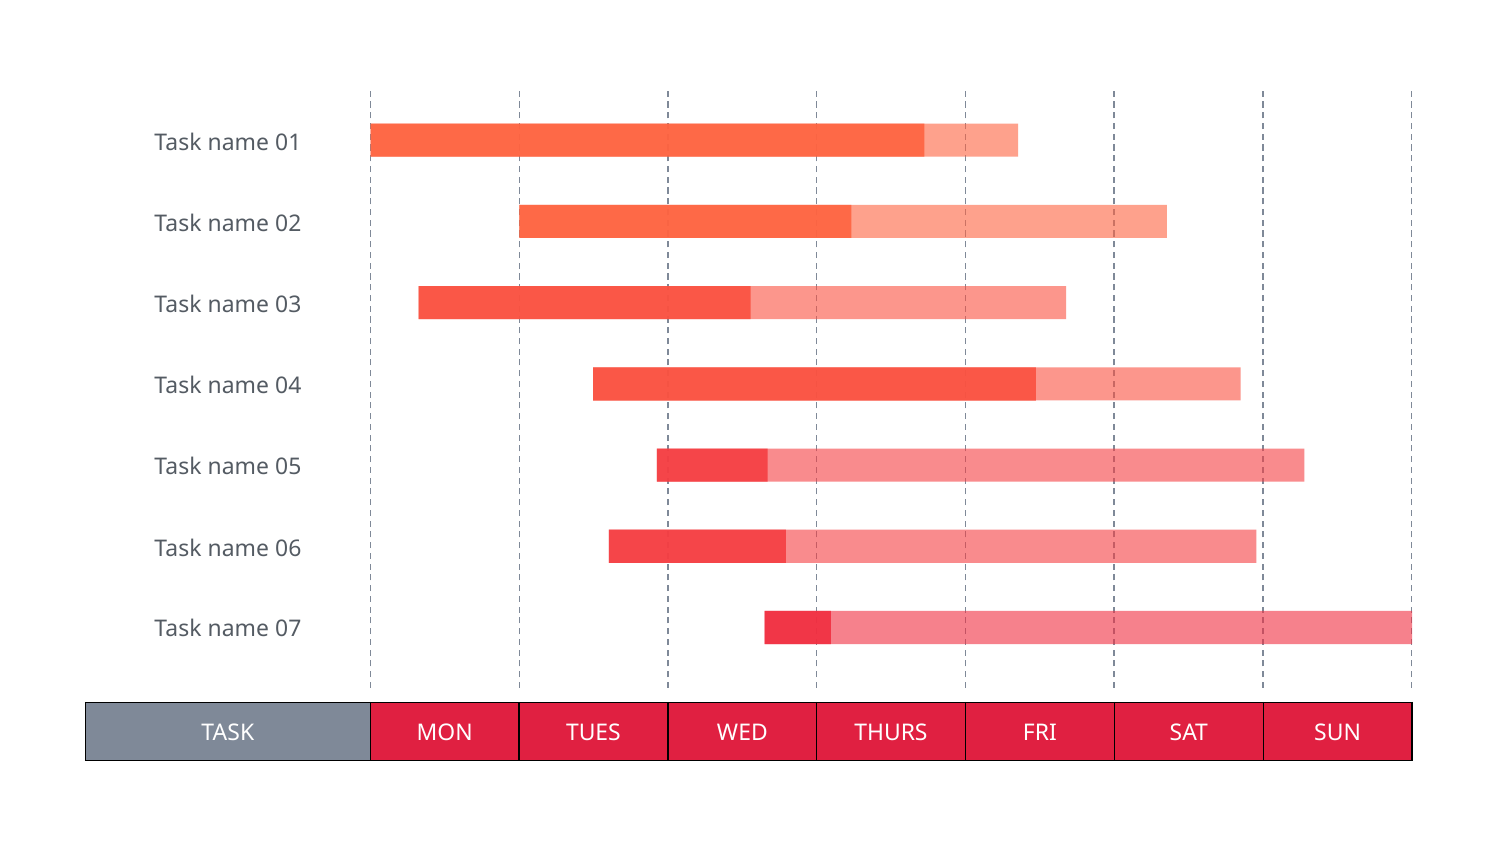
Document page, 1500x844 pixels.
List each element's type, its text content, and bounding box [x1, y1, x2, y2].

table_header TUES [520, 703, 667, 760]
text_box Task name 07 [85, 611, 366, 645]
table_header SAT [1115, 703, 1263, 760]
text_box Task name 02 [85, 206, 366, 240]
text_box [592, 367, 1241, 401]
text_box Task name 05 [85, 449, 366, 483]
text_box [418, 285, 1067, 320]
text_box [608, 529, 1257, 564]
text_box Task name 04 [85, 368, 366, 402]
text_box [764, 610, 1413, 645]
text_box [519, 204, 1168, 239]
text_box Task name 01 [85, 125, 365, 159]
table_header WED [669, 703, 816, 760]
table_header MON [371, 703, 518, 760]
table_header THURS [817, 703, 965, 760]
table_header FRI [966, 703, 1114, 760]
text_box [656, 448, 1305, 482]
table_header SUN [1264, 703, 1411, 760]
text_box Task name 06 [85, 530, 366, 564]
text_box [370, 123, 1019, 157]
text_box Task name 03 [85, 287, 366, 321]
table_header TASK [86, 703, 370, 760]
